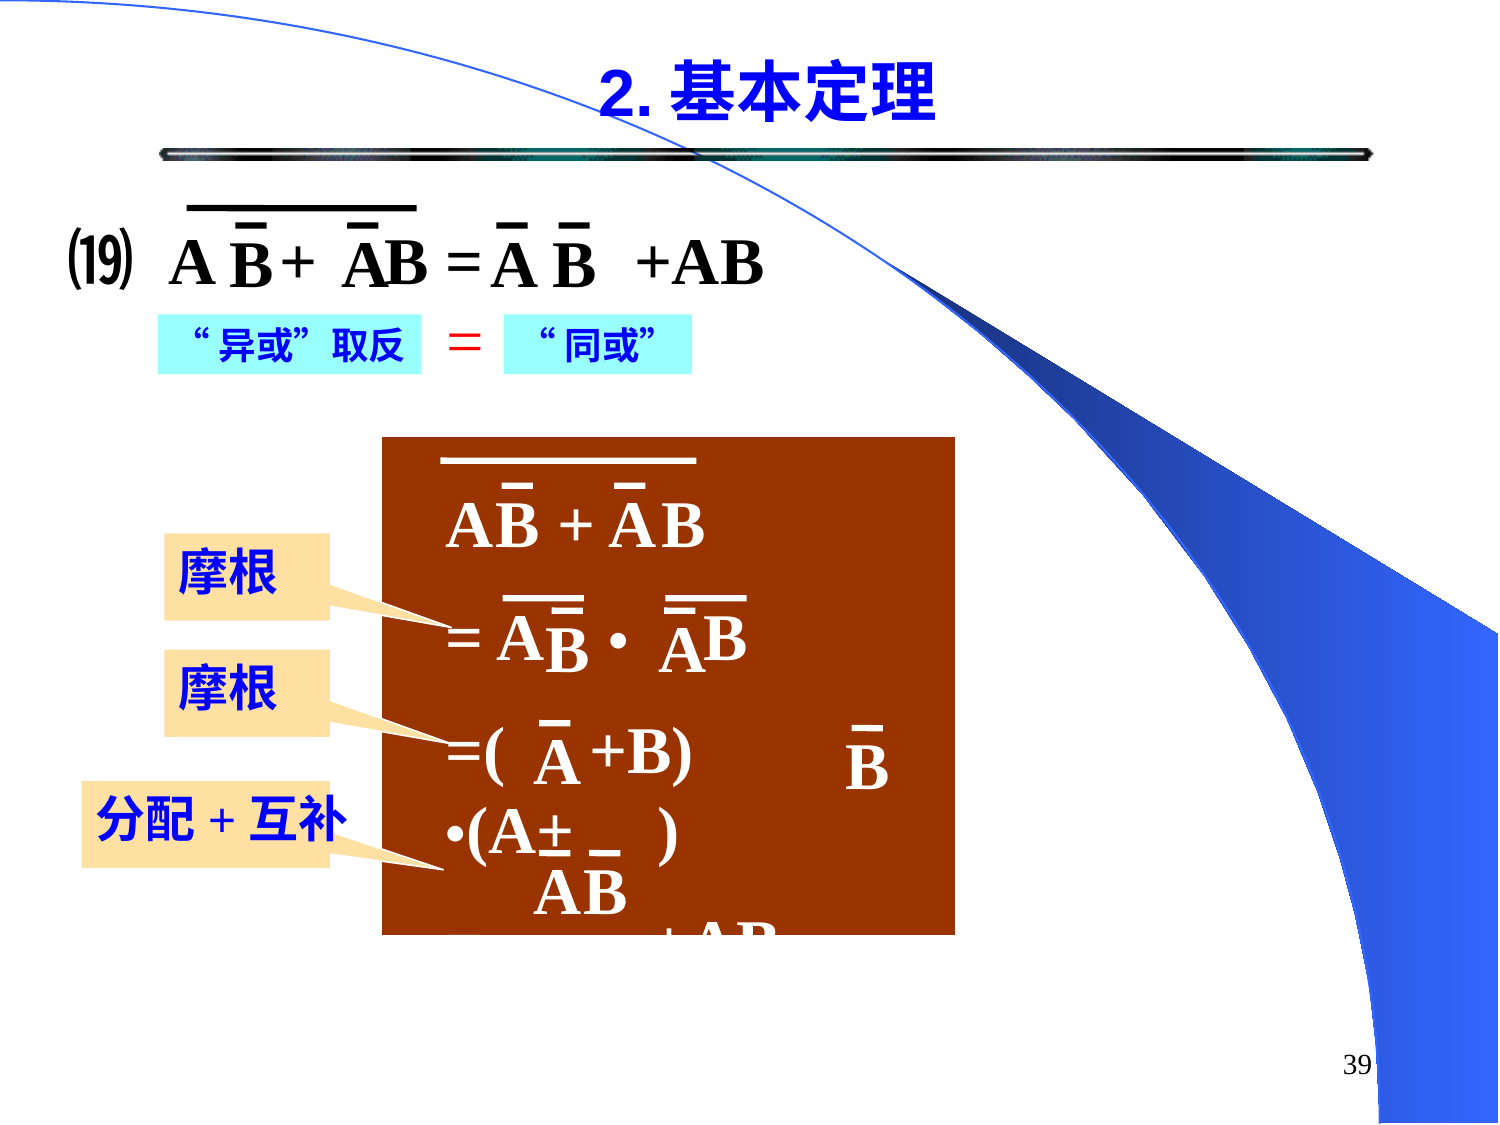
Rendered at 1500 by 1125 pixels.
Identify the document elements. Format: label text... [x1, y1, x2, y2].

picture [159, 148, 1377, 161]
text_box 摩根 [163, 648, 375, 738]
text_box = [431, 317, 512, 386]
slide_number 39 [1074, 1025, 1388, 1100]
text_box 分配+互补 [80, 780, 375, 869]
text_box 摩根 [163, 532, 375, 622]
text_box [380, 435, 957, 936]
text_box “同或” [512, 317, 693, 375]
text_box 2.基本定理 [159, 42, 1376, 138]
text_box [52, 207, 1023, 309]
text_box “异或”取反 [157, 317, 421, 375]
